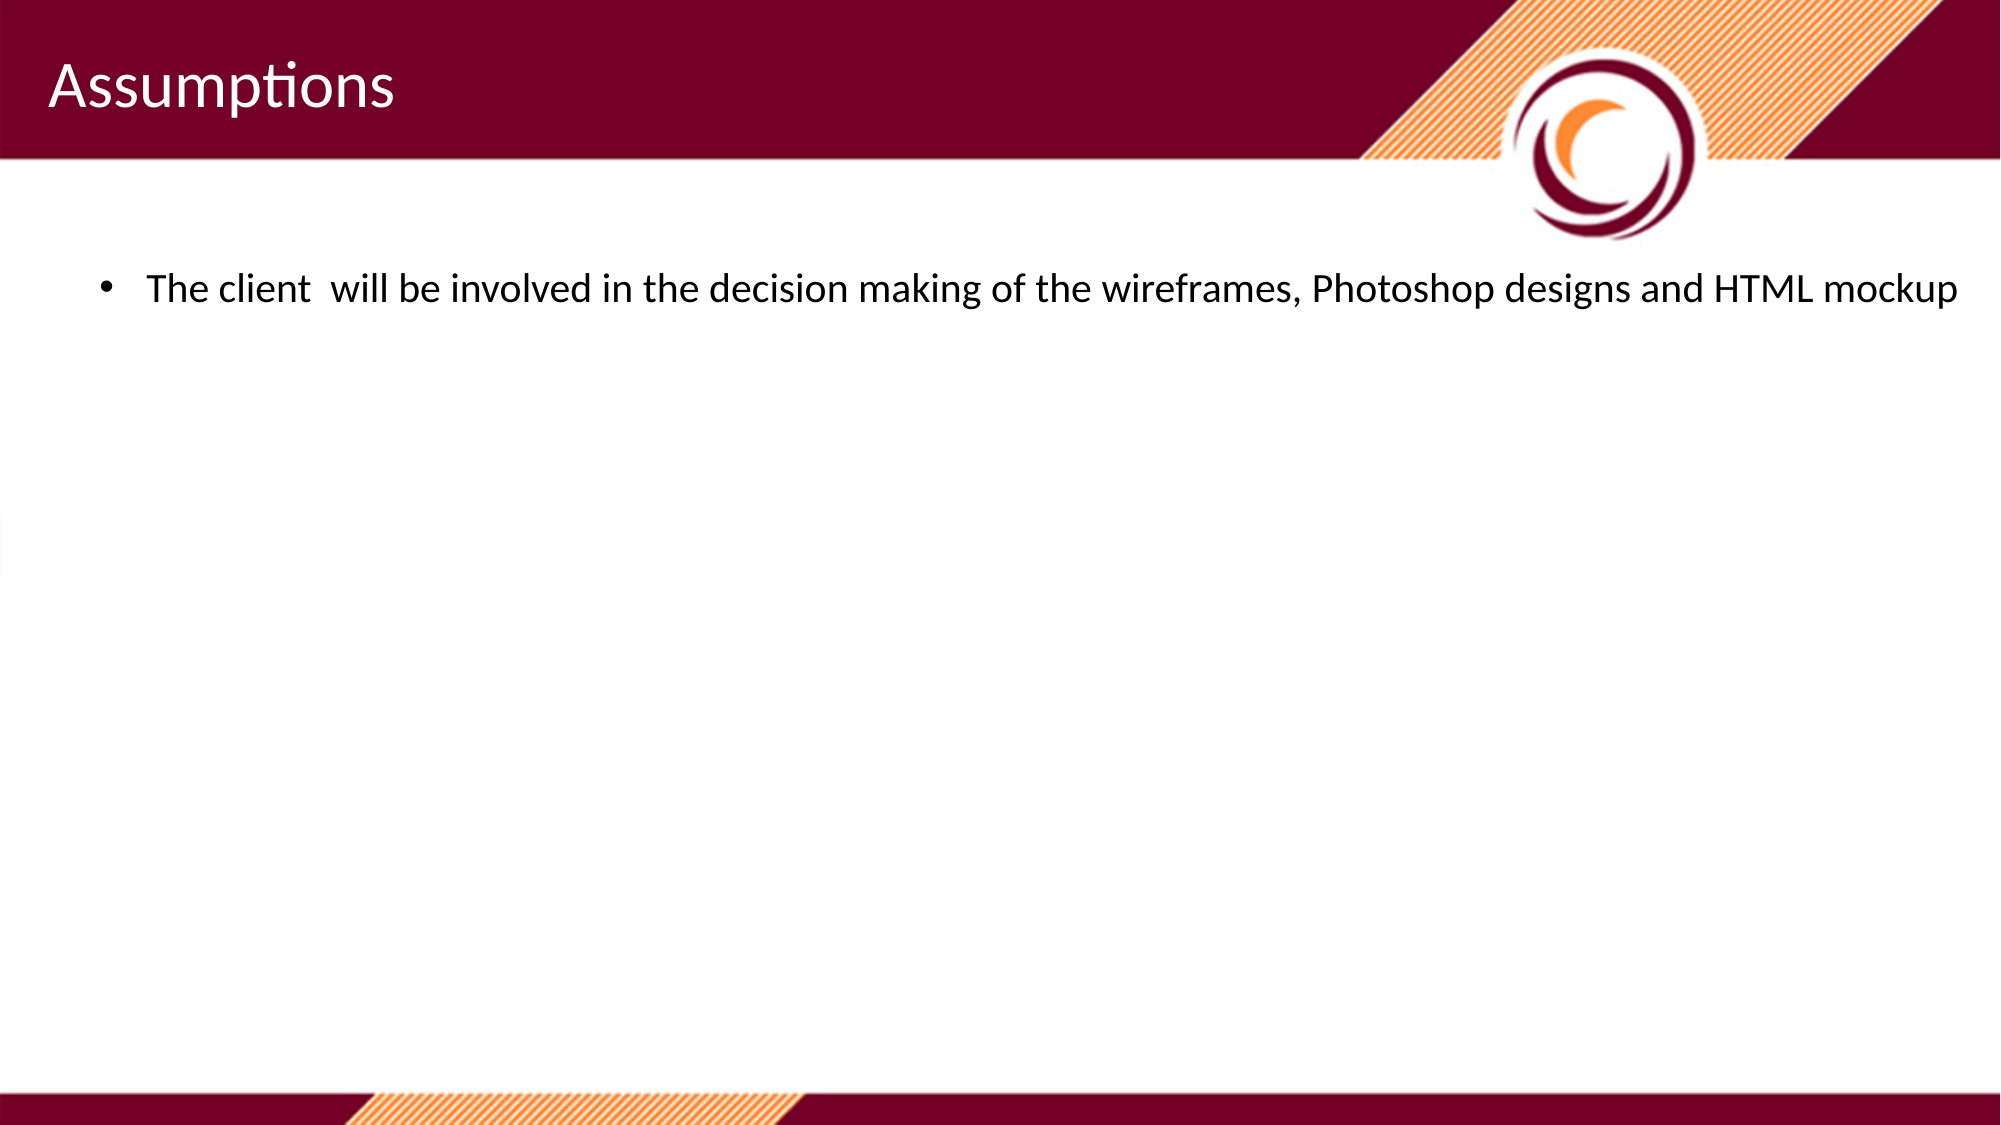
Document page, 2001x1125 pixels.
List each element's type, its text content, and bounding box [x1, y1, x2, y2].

text_box Assumptions [34, 42, 1272, 125]
text_box The client will be involved in the decision making of the wireframes, Photoshop designs and HTML mockup [84, 241, 2000, 381]
picture [0, 0, 2001, 1125]
